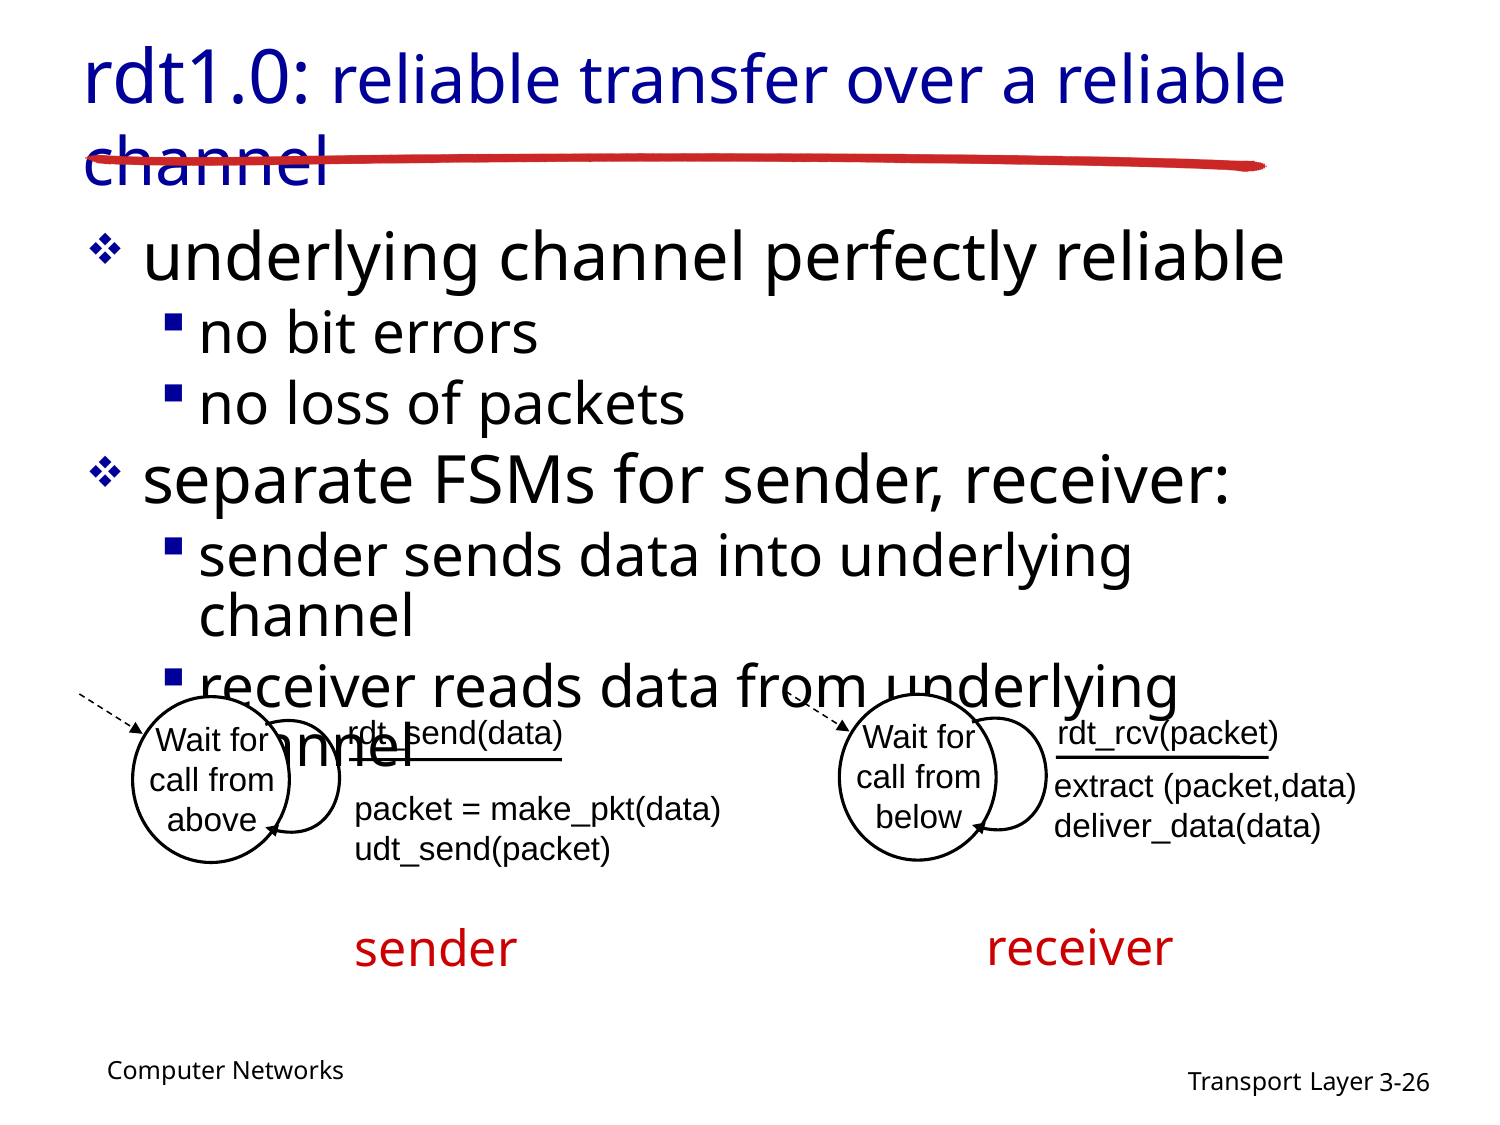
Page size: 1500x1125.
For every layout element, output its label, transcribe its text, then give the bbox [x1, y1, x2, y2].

text_box Wait for call from above [122, 710, 303, 861]
text_box receiver [971, 908, 1189, 983]
picture [79, 148, 1281, 178]
text_box rdt_send(data) [332, 703, 703, 774]
text_box rdt_rcv(packet) [1042, 704, 1295, 759]
text_box extract (packet,data) deliver_data(data) [1039, 756, 1448, 828]
list underlying channel perfectly reliable no bit errors no loss of packets separate FSMs for sender, receiver: sender sends data into underlying channel receiver reads data from underlying channel [70, 218, 1367, 714]
title rdt1.0: reliable transfer over a reliable channel [67, 31, 1380, 196]
text_box [1039, 701, 1410, 772]
text_box [972, 718, 1047, 835]
text_box [833, 719, 850, 732]
text_box Wait for call from below [828, 708, 1010, 858]
text_box [168, 696, 254, 710]
text_box packet = make_pkt(data) udt_send(packet) [339, 779, 780, 878]
footer Transport Layer [913, 1053, 1389, 1101]
text_box [265, 720, 340, 837]
slide_number 3-26 [1364, 1058, 1476, 1105]
text_box sender [340, 908, 533, 984]
text_box [126, 721, 143, 734]
slide_number Computer Networks [91, 1047, 405, 1097]
text_box [874, 694, 961, 708]
